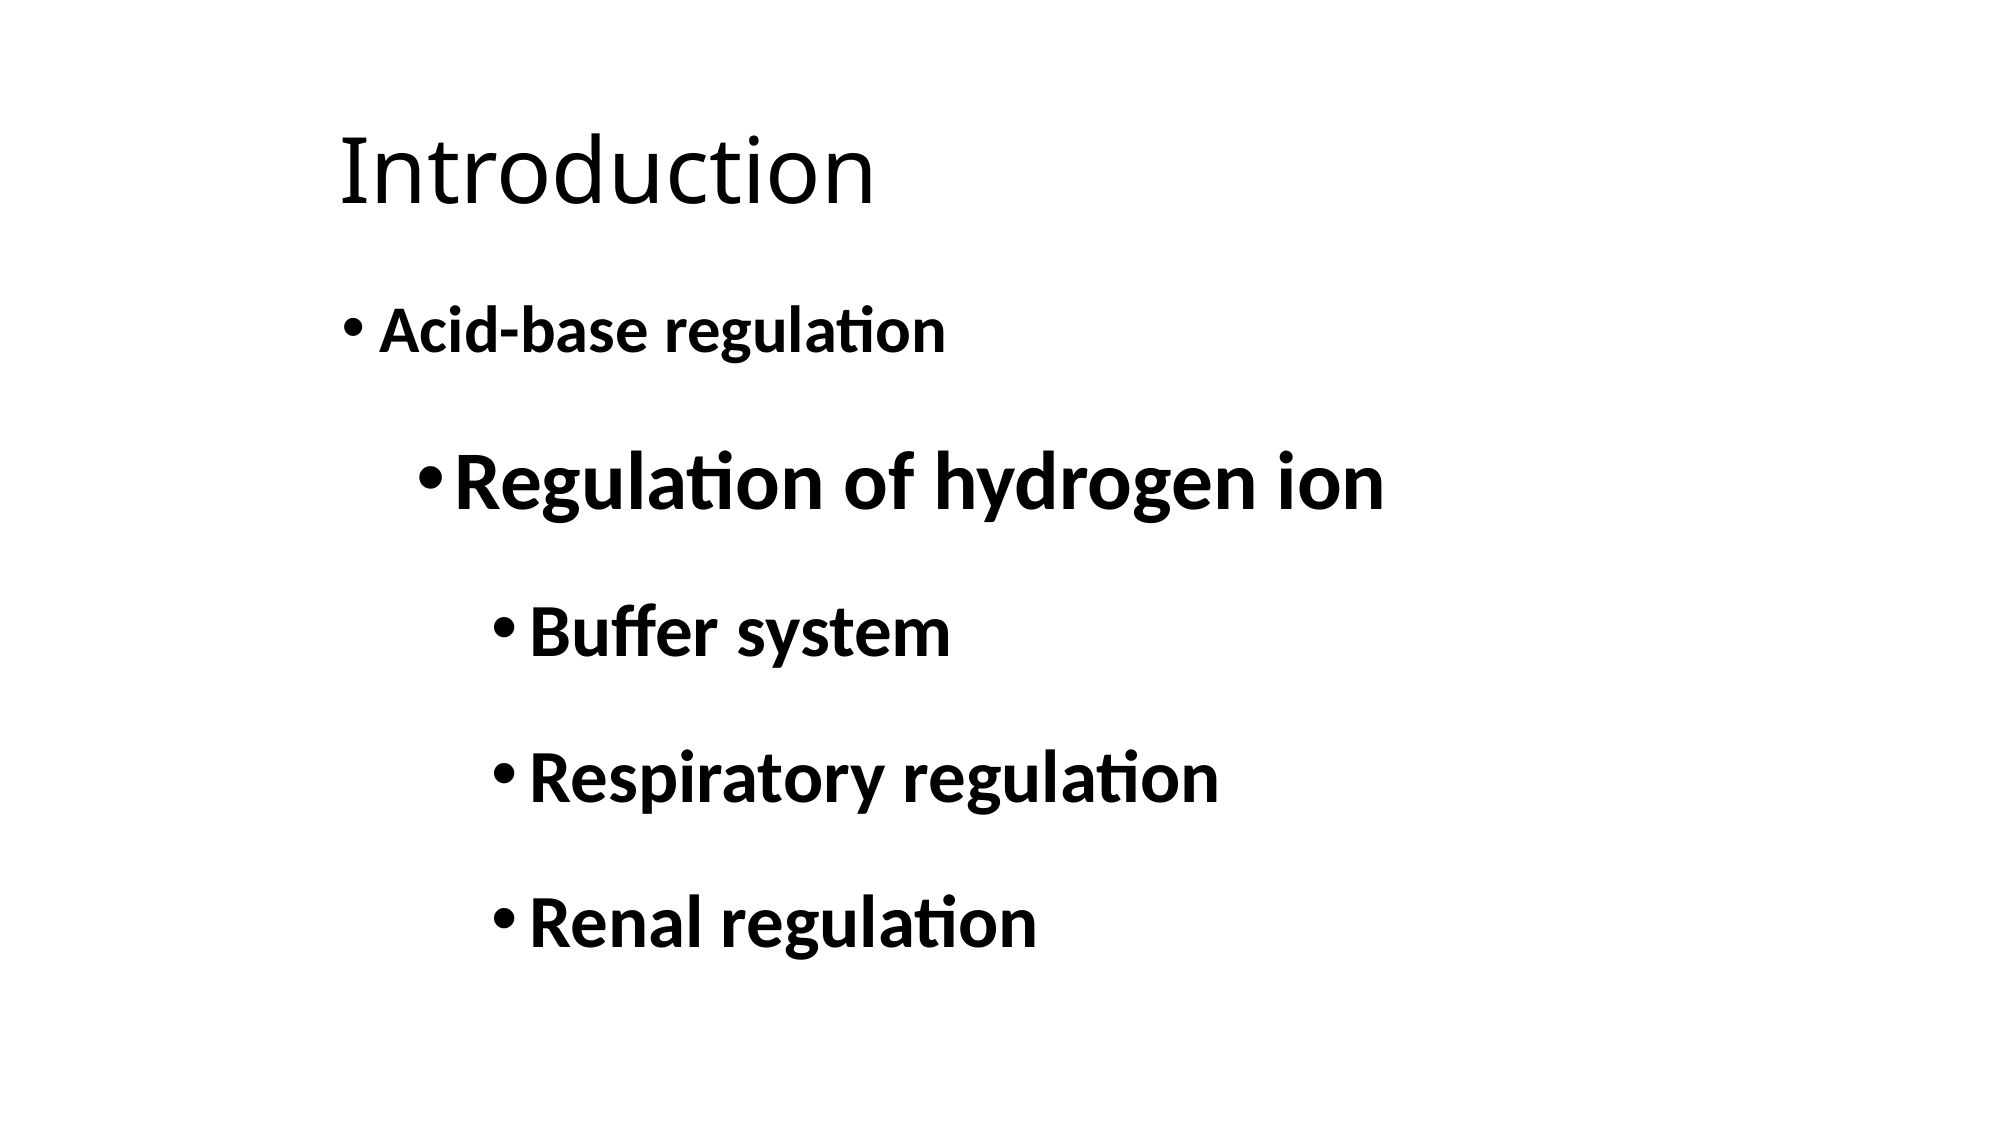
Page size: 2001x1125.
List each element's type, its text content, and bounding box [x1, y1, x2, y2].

list Acid-base regulation Regulation of hydrogen ion Buffer system Respiratory regulation Renal regulation [326, 238, 1677, 1069]
title Introduction [324, 79, 1675, 268]
